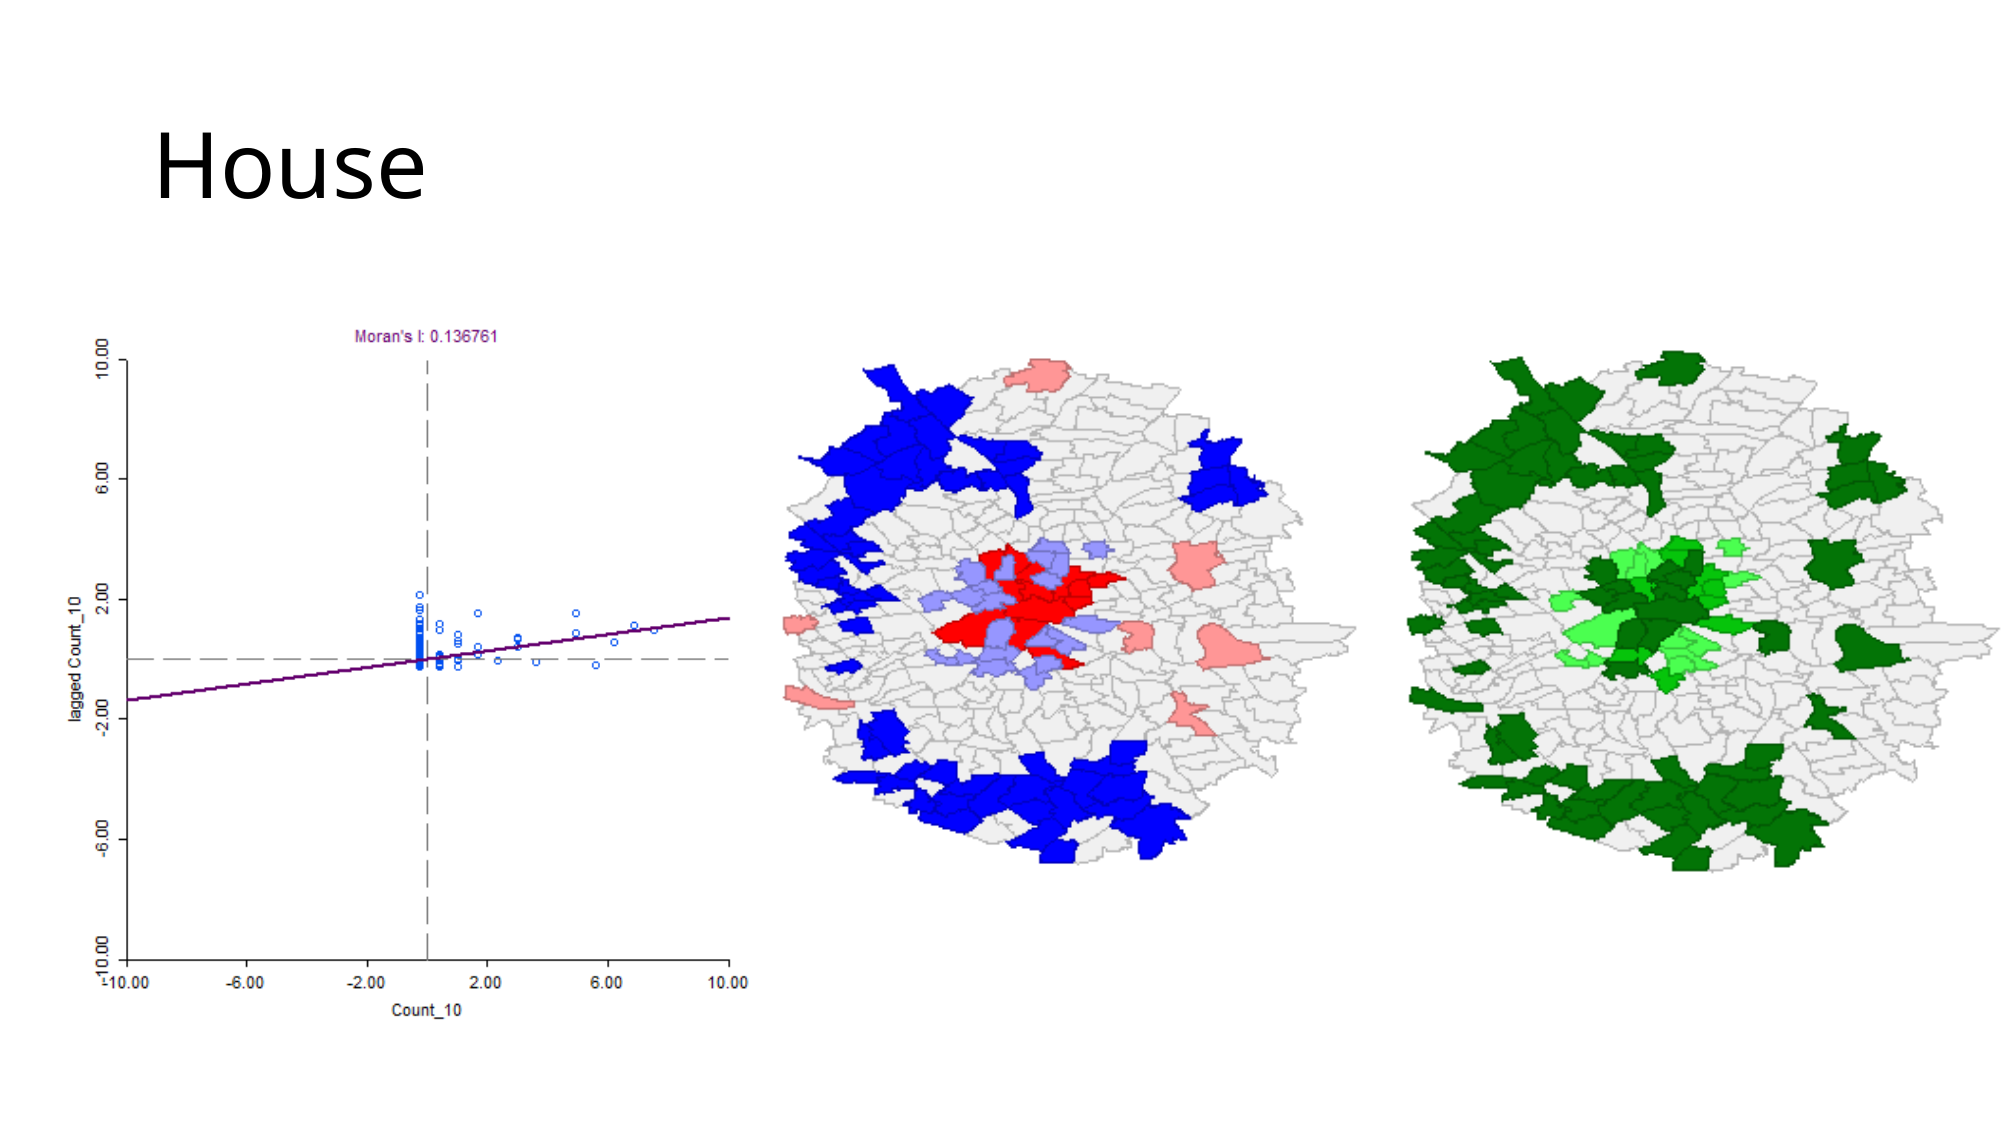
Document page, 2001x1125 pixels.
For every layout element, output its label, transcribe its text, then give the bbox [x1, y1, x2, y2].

title House [137, 59, 1863, 278]
picture [52, 312, 2001, 1036]
